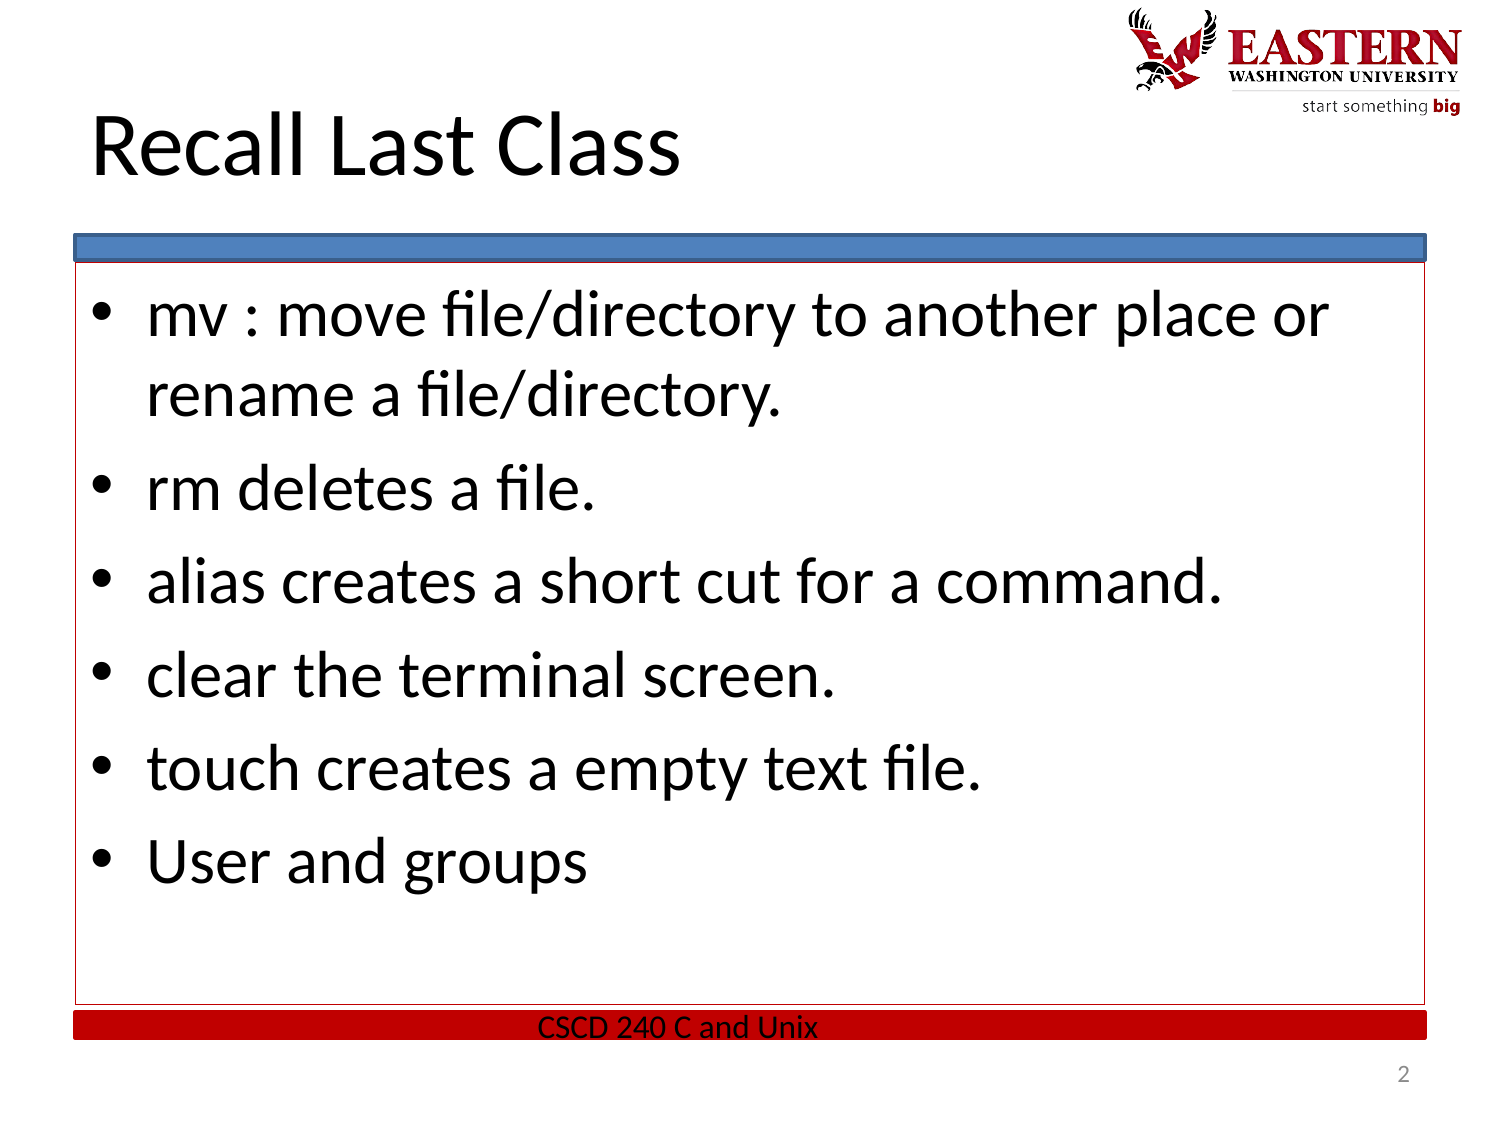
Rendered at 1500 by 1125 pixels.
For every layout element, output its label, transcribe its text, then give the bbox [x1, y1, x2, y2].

text_box CSCD 240 C and Unix [537, 1004, 1050, 1045]
slide_number 2 [1074, 1042, 1425, 1103]
text_box [73, 233, 1427, 262]
text_box [1050, 1010, 1427, 1040]
list mv : move file/directory to another place or rename a file/directory. rm deletes a file. alias creates a short cut for a command. clear the terminal screen. touch creates a empty text file. User and groups [75, 262, 1425, 1005]
picture [1112, 0, 1500, 130]
title Recall Last Class [75, 45, 1425, 233]
text_box [73, 1010, 537, 1040]
